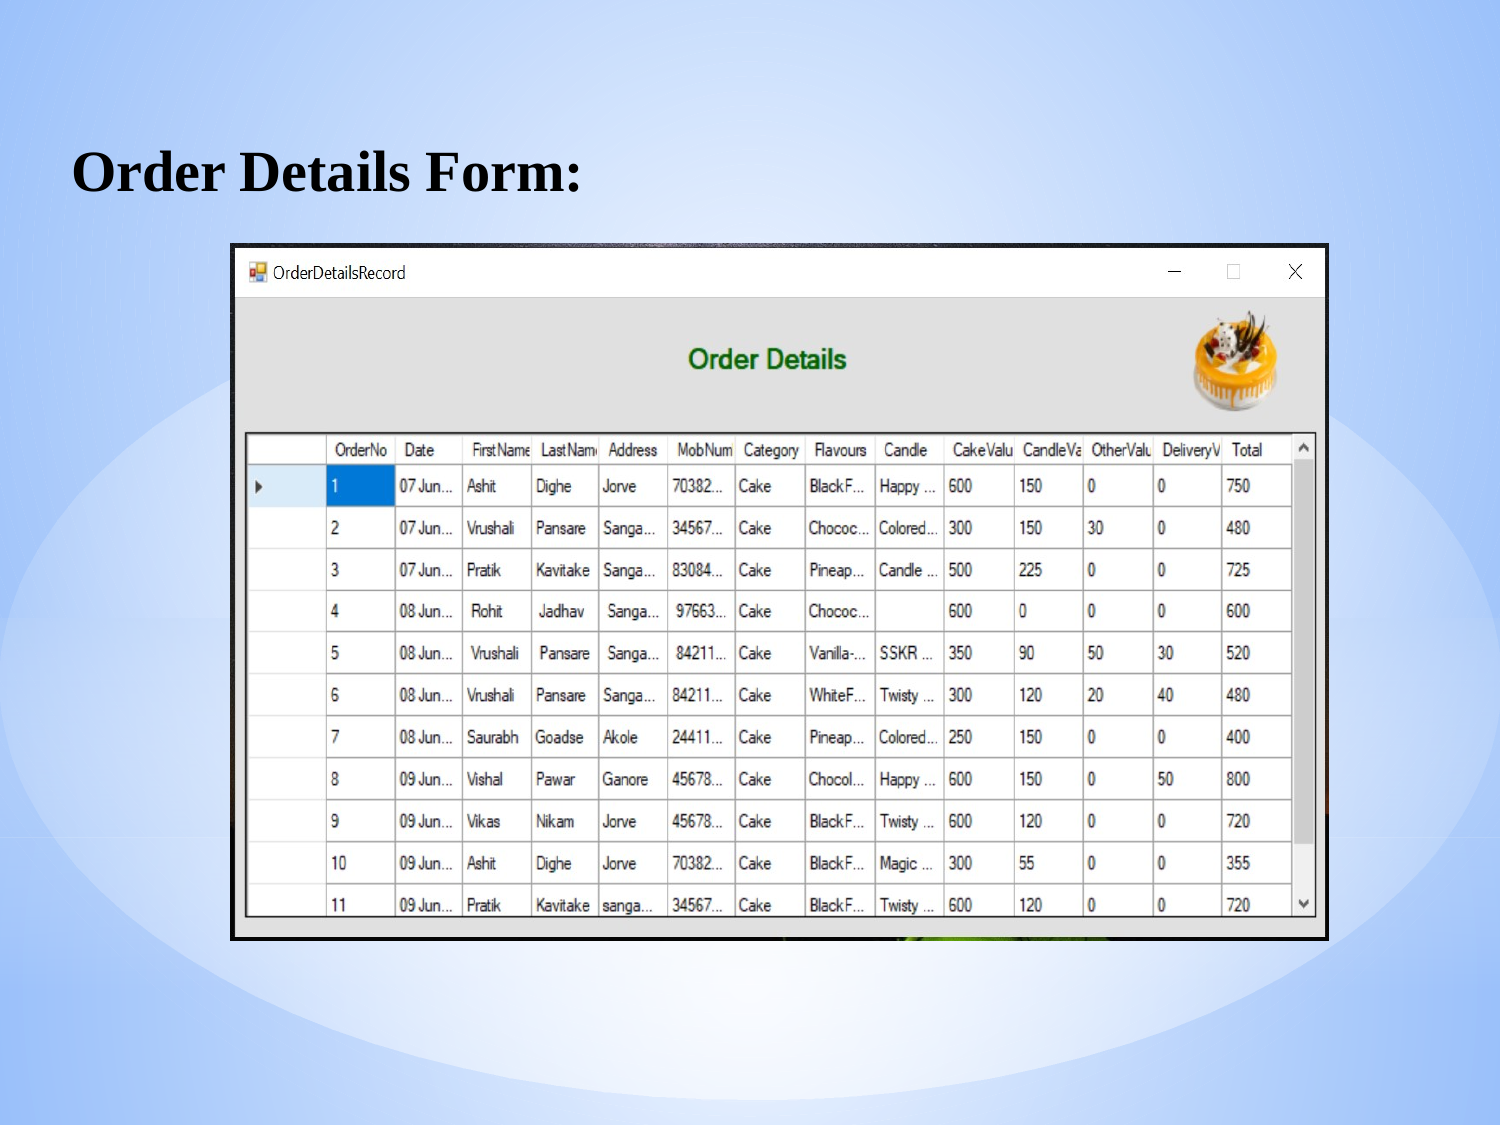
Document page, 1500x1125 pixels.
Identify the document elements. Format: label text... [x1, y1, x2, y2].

picture [229, 243, 1329, 941]
text_box Order Details Form: [56, 125, 614, 211]
